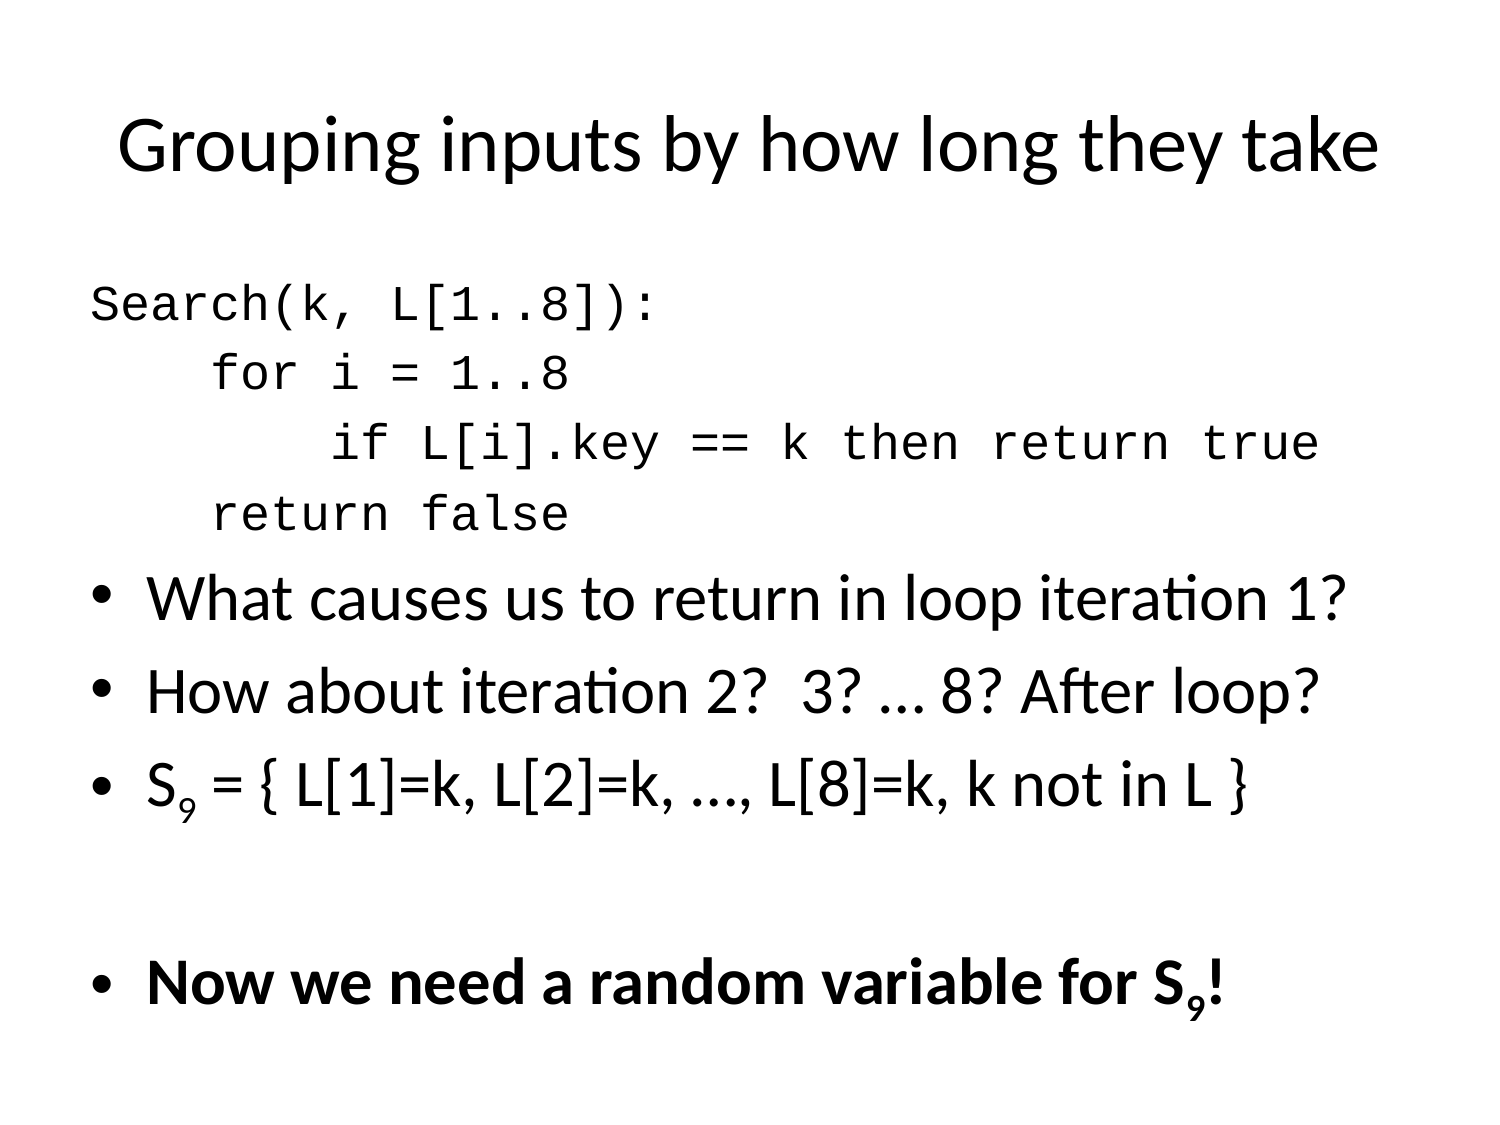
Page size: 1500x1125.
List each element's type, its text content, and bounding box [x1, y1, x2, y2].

title Grouping inputs by how long they take [75, 45, 1425, 233]
list Search(k, L[1..8]): for i = 1..8 if L[i].key == k then return true return false What causes us to return in loop iteration 1? How about iteration 2? 3? … 8? After loop? S9 = { L[1]=k, L[2]=k, …, L[8]=k, k not in L } Now we need a random variable for S9! [75, 262, 1425, 1063]
